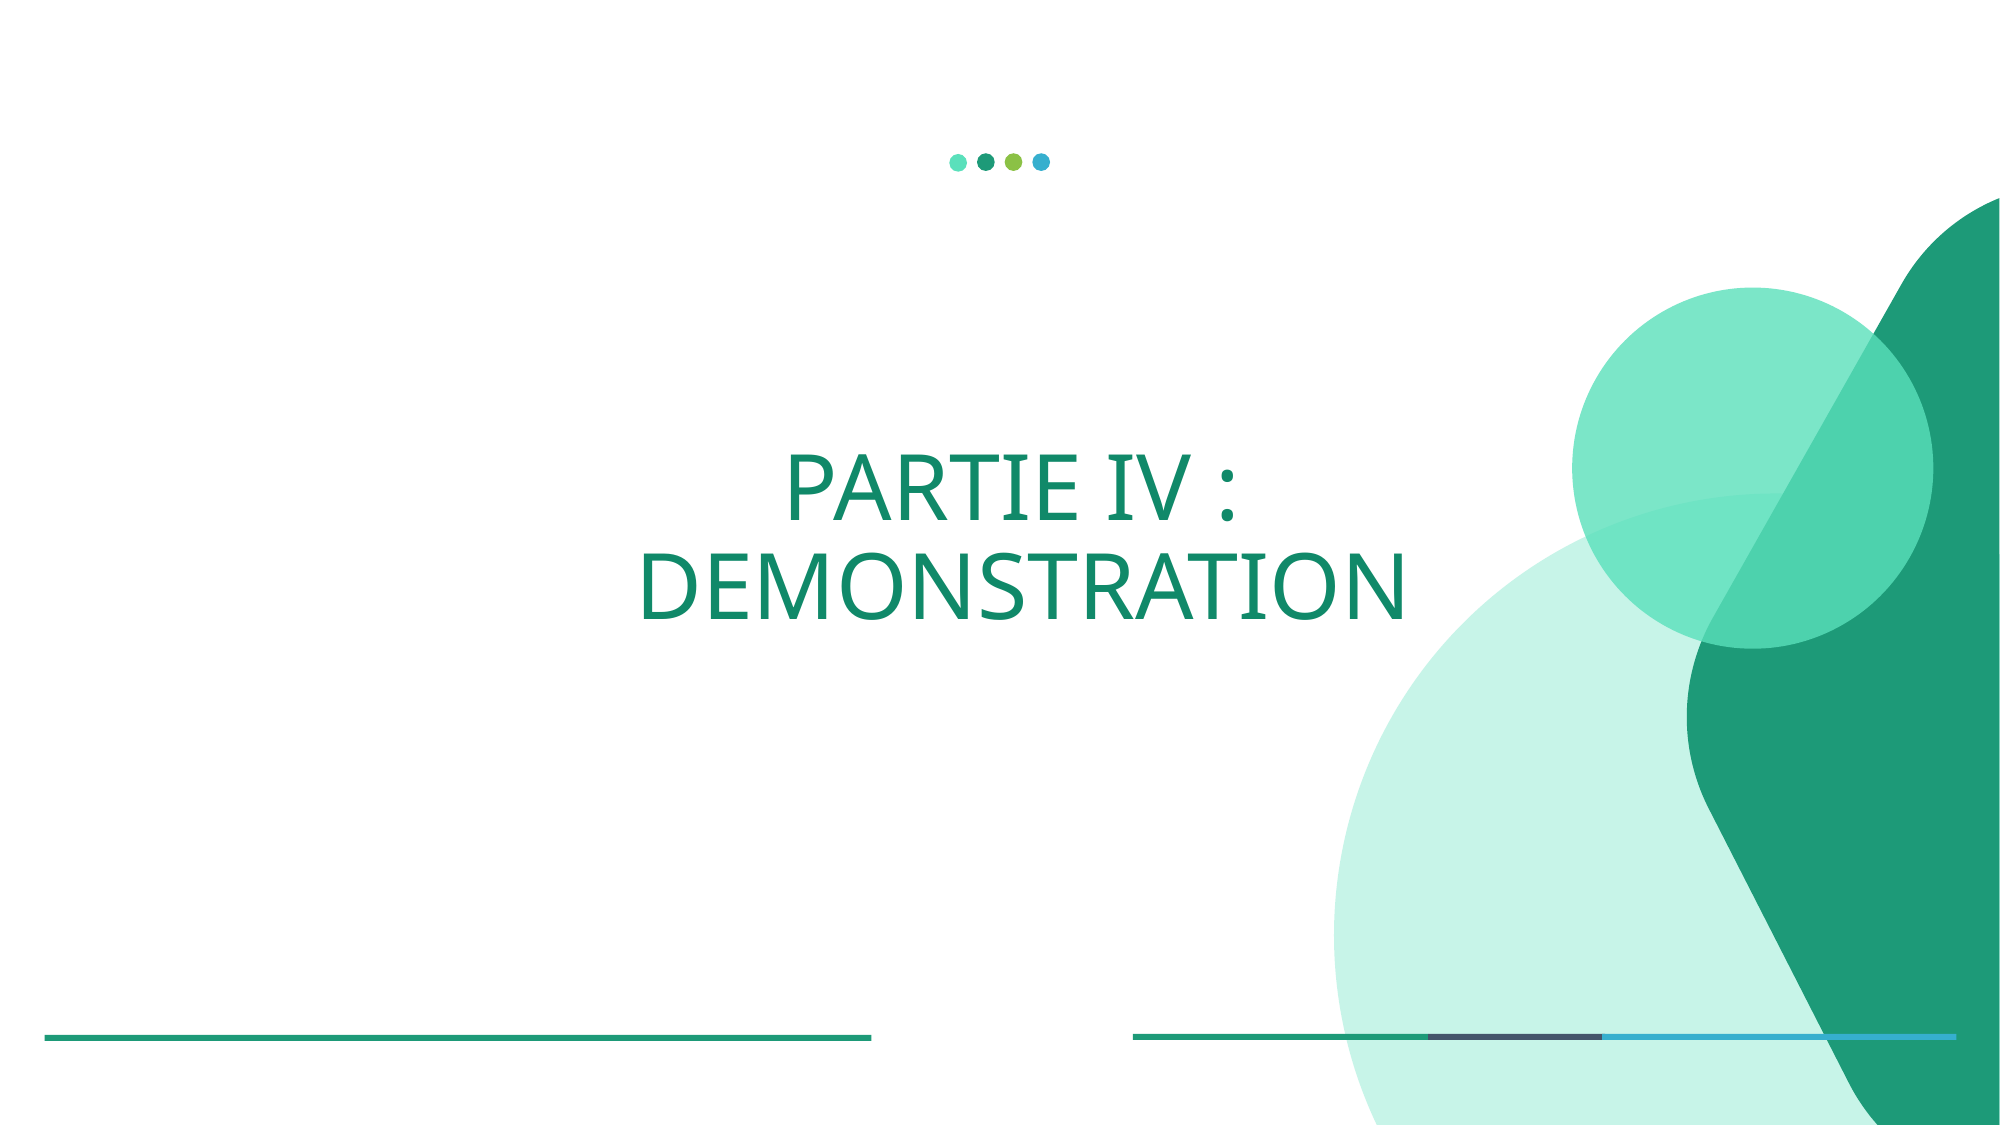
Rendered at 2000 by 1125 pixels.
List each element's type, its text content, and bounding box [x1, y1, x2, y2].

text_box PARTIE IV : DEMONSTRATION [302, 326, 1744, 754]
